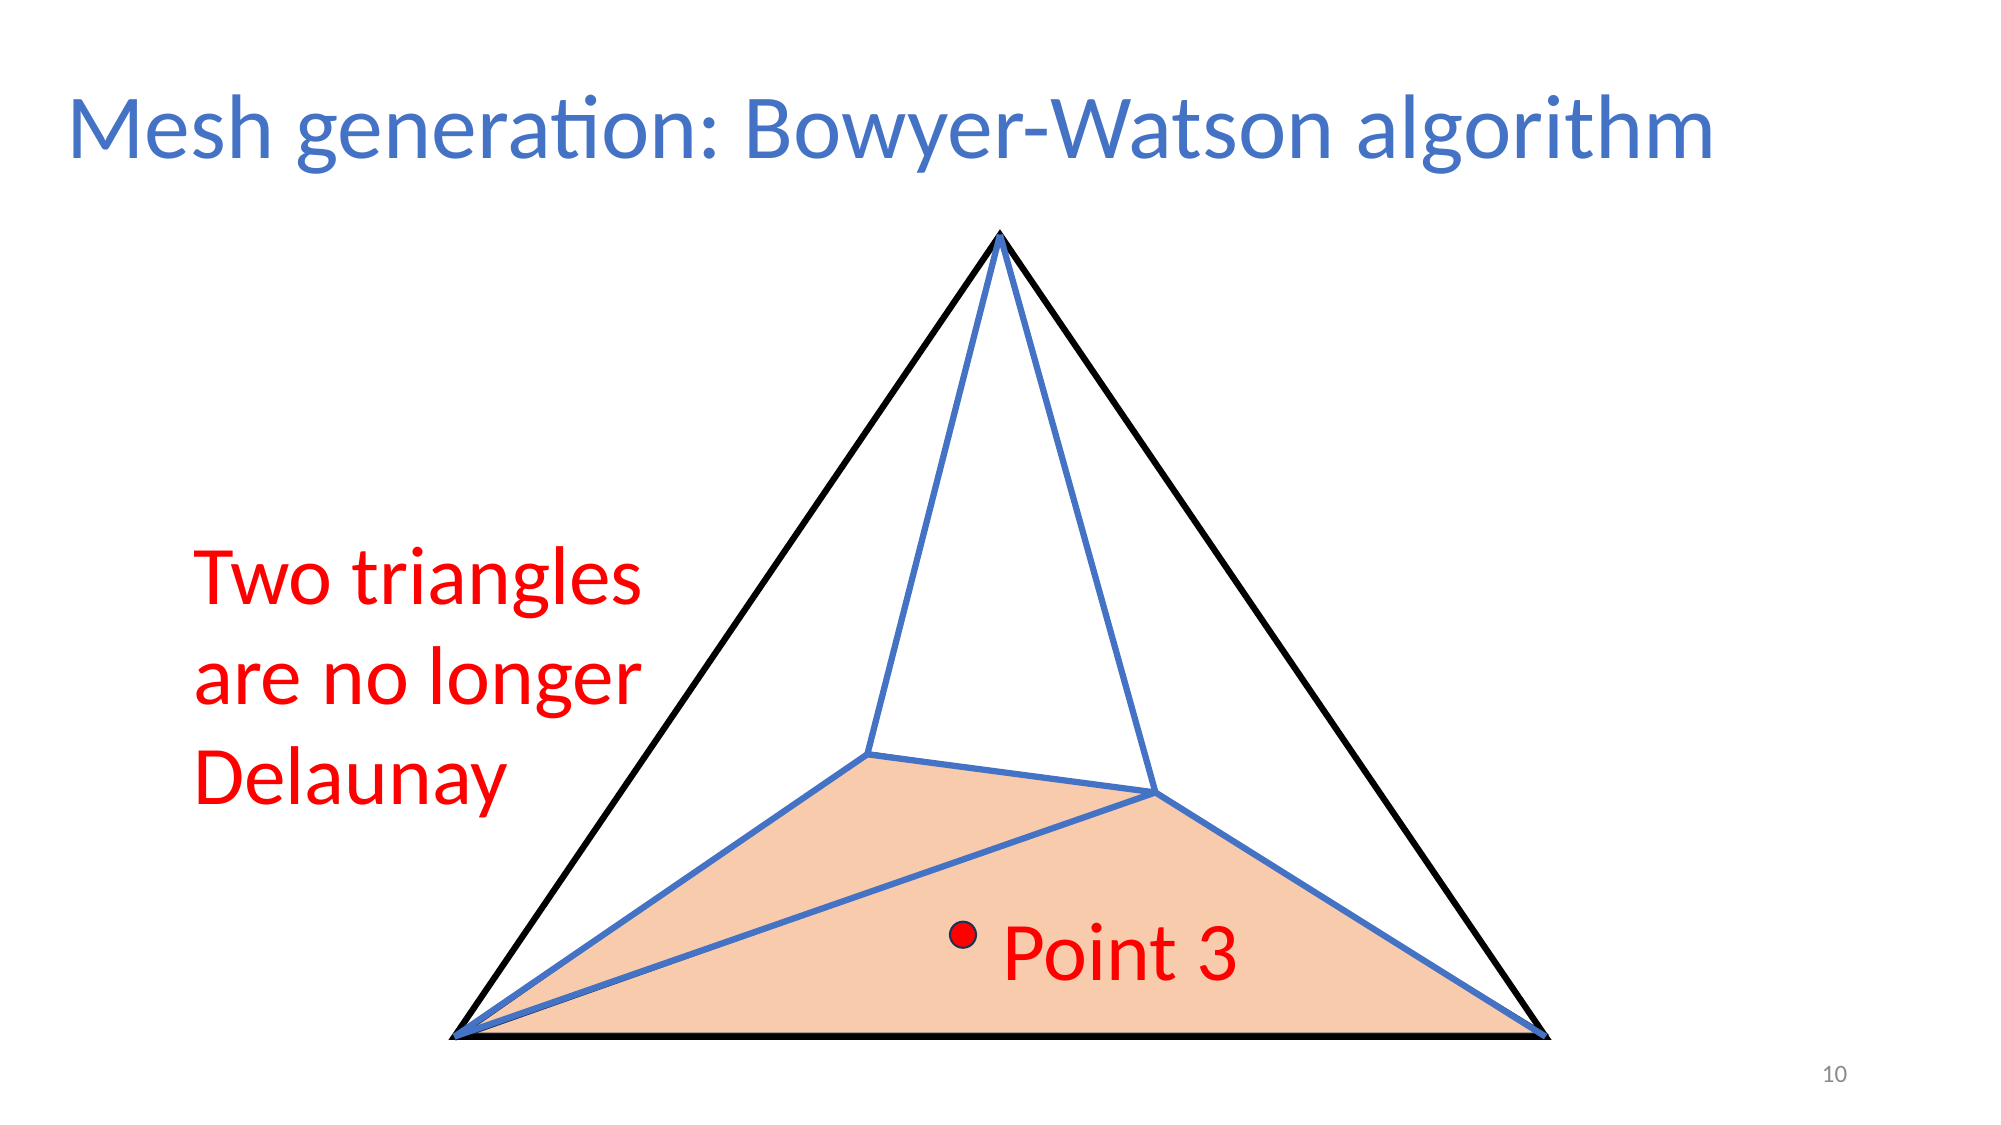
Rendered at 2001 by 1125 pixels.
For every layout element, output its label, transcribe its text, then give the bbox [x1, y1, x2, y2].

text_box [724, 428, 867, 754]
text_box Two triangles are no longer Delaunay [178, 513, 724, 829]
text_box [1000, 234, 1156, 754]
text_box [868, 754, 1156, 793]
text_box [868, 793, 1155, 1037]
text_box [1156, 462, 1381, 792]
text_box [867, 234, 1000, 754]
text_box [454, 754, 868, 1037]
title Mesh generation: Bowyer-Watson algorithm [51, 42, 1757, 215]
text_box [1155, 792, 1546, 1037]
slide_number 10 [1412, 1042, 1863, 1103]
